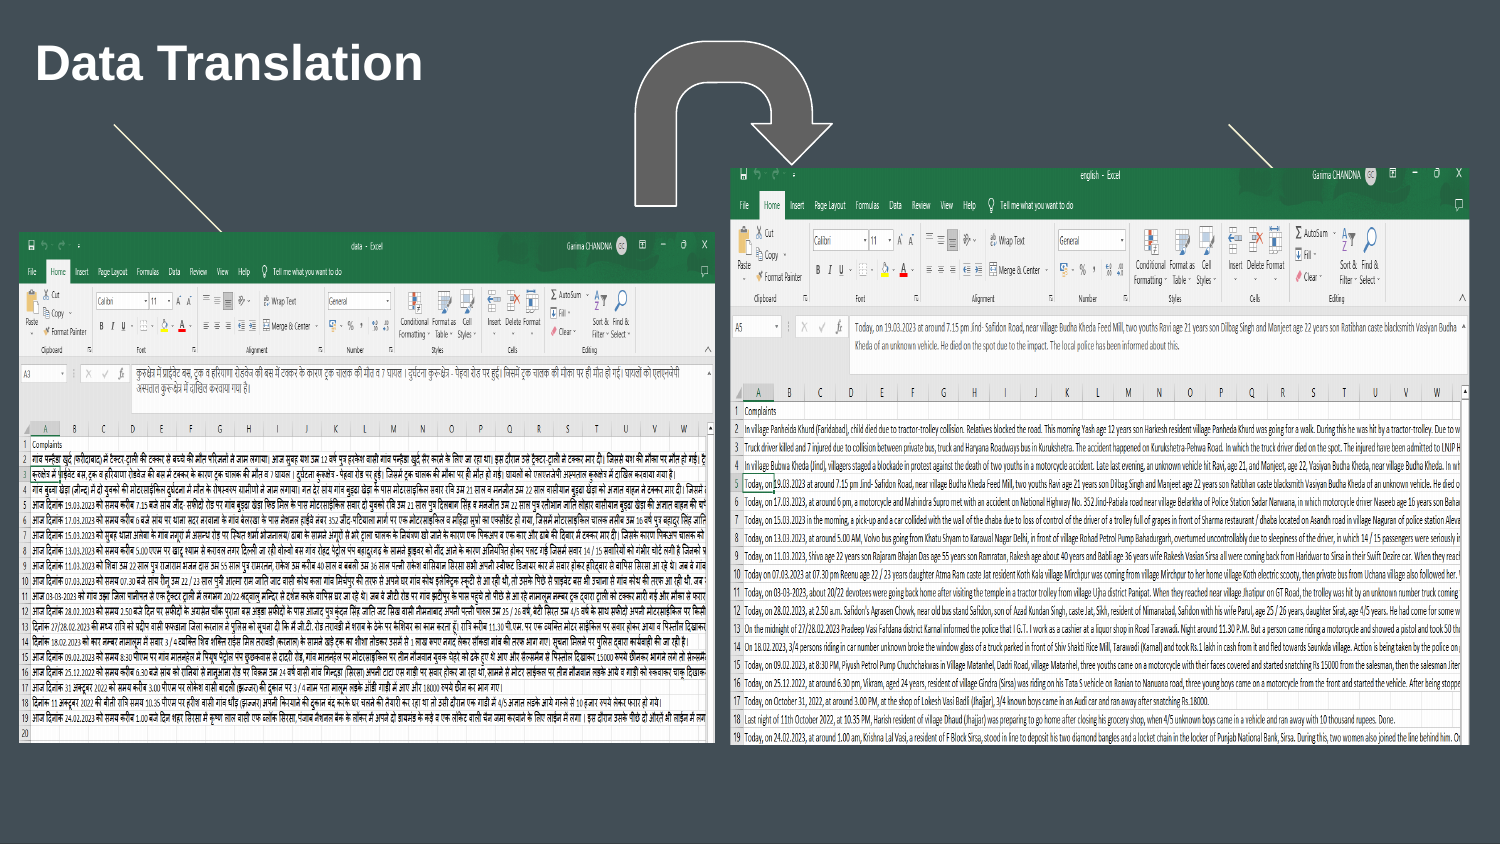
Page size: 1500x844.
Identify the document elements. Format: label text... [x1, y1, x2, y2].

picture [19, 232, 715, 743]
text_box [635, 41, 833, 206]
picture [730, 168, 1470, 794]
text_box Data Translation [19, 15, 998, 106]
